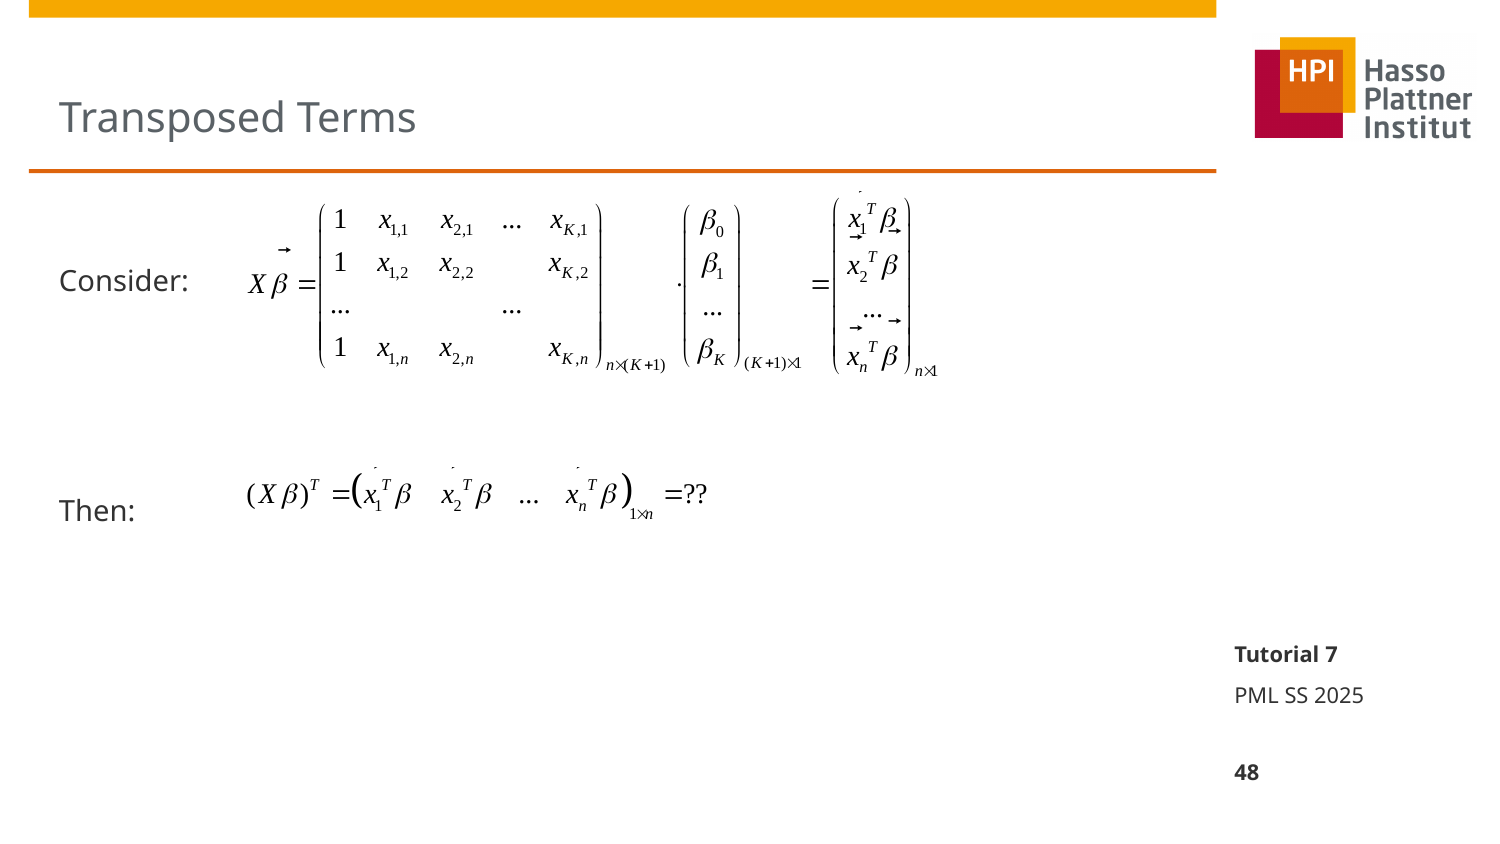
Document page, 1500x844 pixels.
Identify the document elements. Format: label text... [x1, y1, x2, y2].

picture [1252, 33, 1477, 142]
list Consider: Then: [58, 203, 1187, 788]
slide_number PML SS 2025 [1216, 681, 1471, 758]
footer Tutorial 7 [1216, 584, 1471, 670]
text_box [242, 467, 715, 526]
slide_number 48 [1216, 758, 1471, 788]
title Transposed Terms [58, 17, 1187, 170]
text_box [241, 191, 944, 382]
